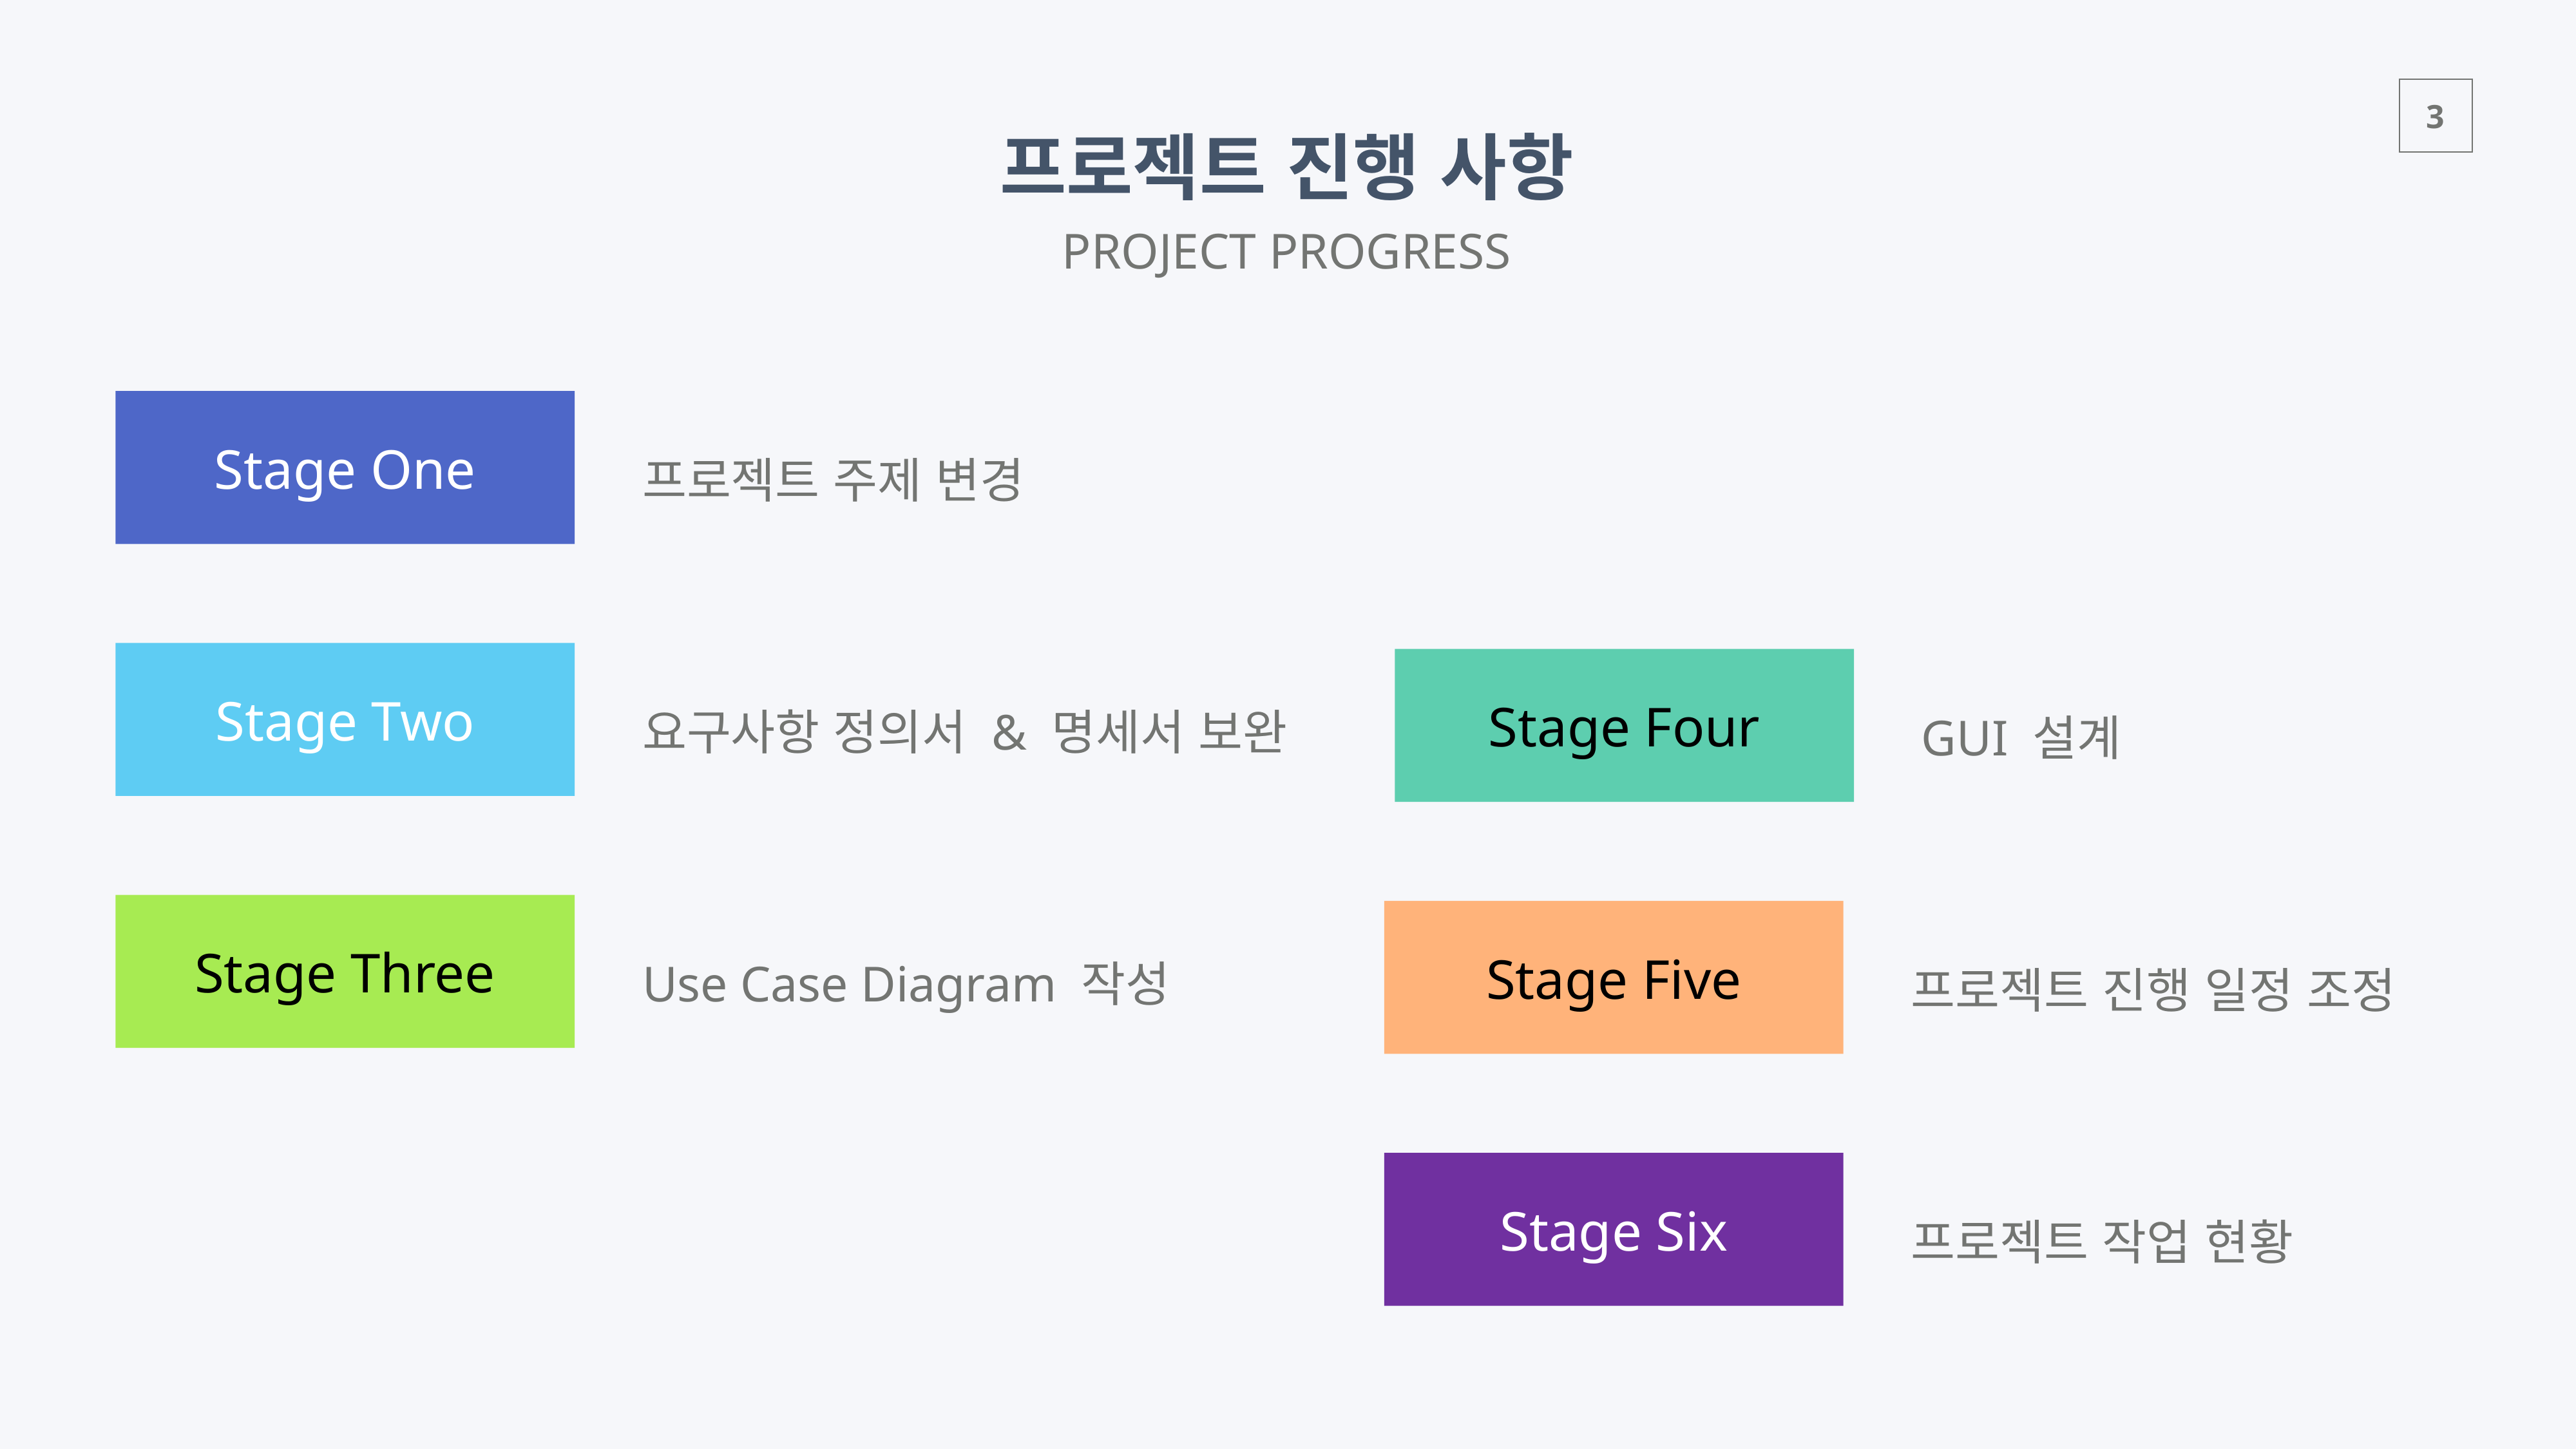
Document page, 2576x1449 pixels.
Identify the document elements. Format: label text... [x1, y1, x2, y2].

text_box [115, 643, 1516, 796]
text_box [115, 391, 1693, 544]
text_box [115, 895, 1724, 1048]
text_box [1384, 900, 2450, 1054]
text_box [1384, 1153, 2378, 1306]
text_box 프로젝트 진행 사항 [973, 108, 1600, 222]
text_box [1395, 649, 2389, 802]
text_box PROJECT PROGRESS [1036, 207, 1538, 292]
